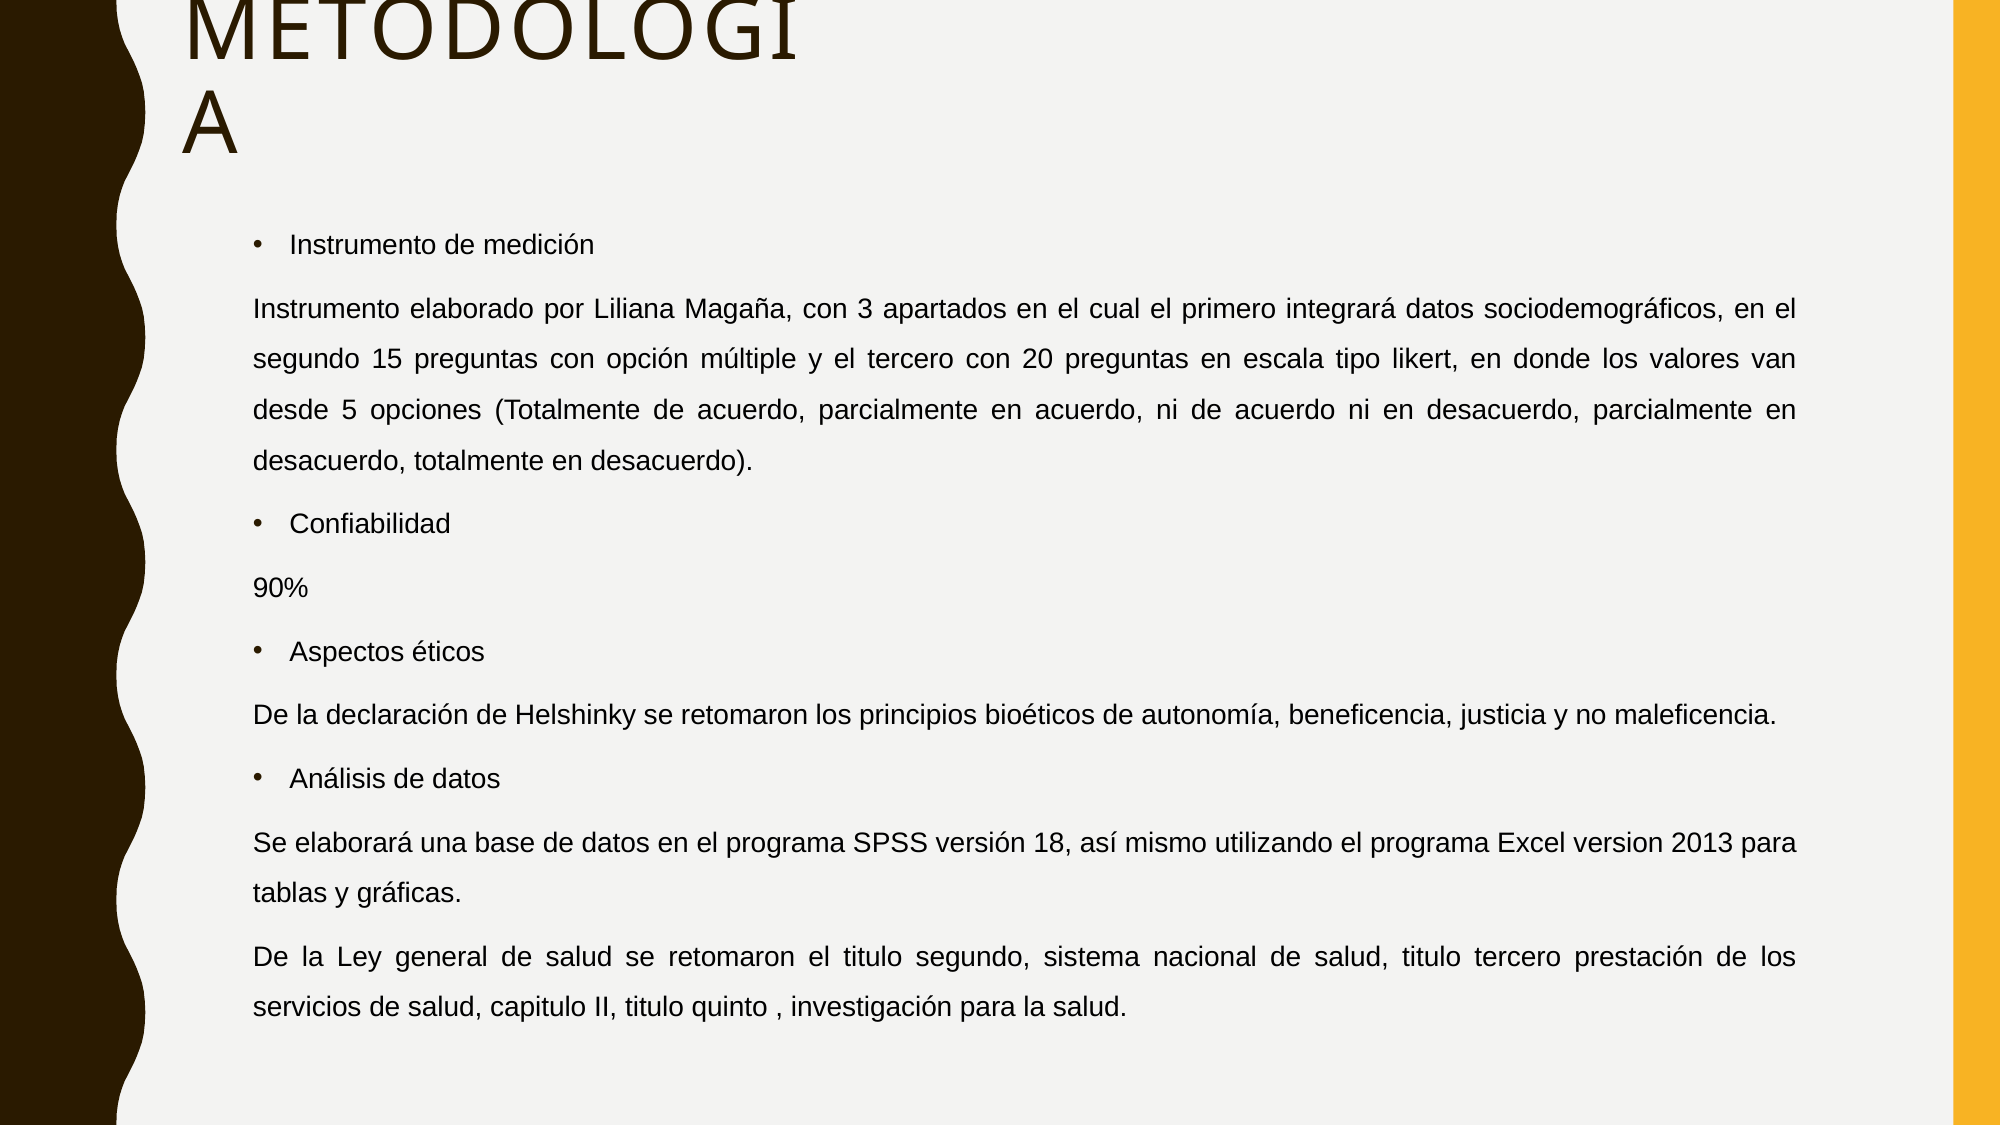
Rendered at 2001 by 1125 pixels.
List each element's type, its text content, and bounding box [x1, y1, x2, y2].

title METODOLOGÌA [167, 0, 822, 180]
list Instrumento de medición Instrumento elaborado por Liliana Magaña, con 3 apartados en el cual el primero integrará datos sociodemográficos, en el segundo 15 preguntas con opción múltiple y el tercero con 20 preguntas en escala tipo likert, en donde los valores van desde 5 opciones (Totalmente de acuerdo, parcialmente en acuerdo, ni de acuerdo ni en desacuerdo, parcialmente en desacuerdo, totalmente en desacuerdo). Confiabilidad 90% Aspectos éticos De la declaración de Helshinky se retomaron los principios bioéticos de autonomía, beneficencia, justicia y no maleficencia. Análisis de datos Se elaborará una base de datos en el programa SPSS versión 18, así mismo utilizando el programa Excel version 2013 para tablas y gráficas. De la Ley general de salud se retomaron el titulo segundo, sistema nacional de salud, titulo tercero prestación de los servicios de salud, capitulo II, titulo quinto , investigación para la salud. [237, 202, 1813, 1051]
